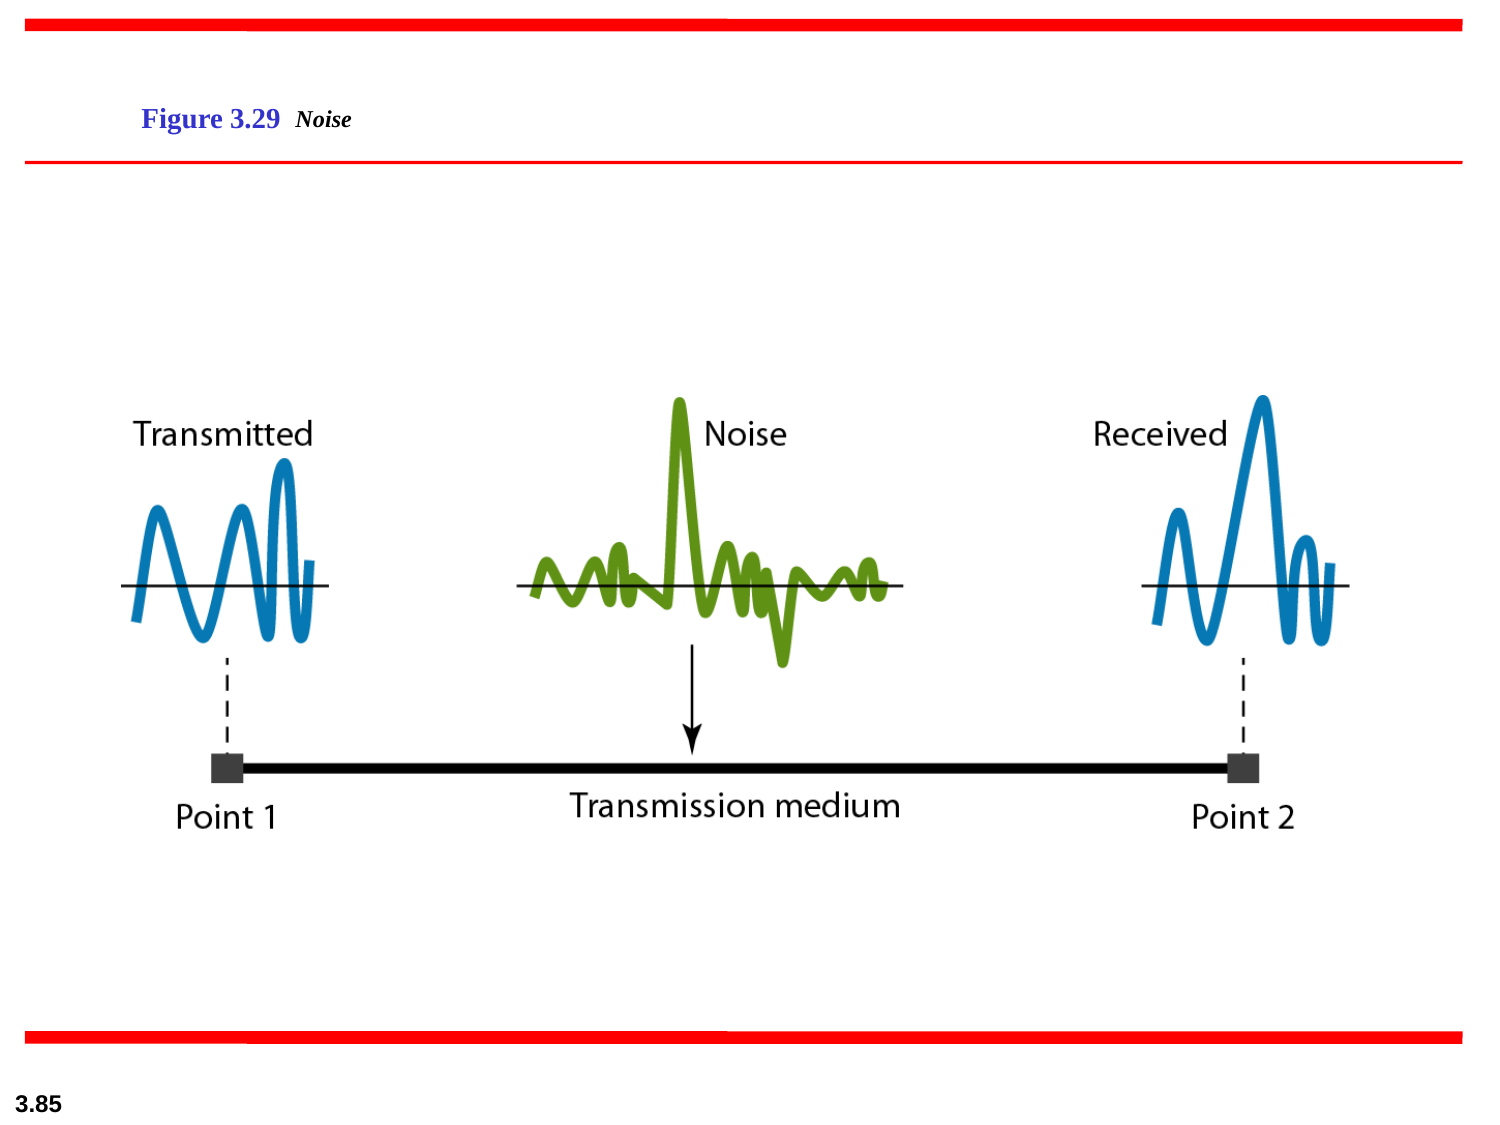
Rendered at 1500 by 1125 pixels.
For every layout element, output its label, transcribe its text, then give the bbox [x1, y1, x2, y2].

slide_number 3.85 [0, 1050, 313, 1125]
text_box Figure 3.29 Noise [126, 62, 368, 142]
picture [121, 394, 1350, 838]
